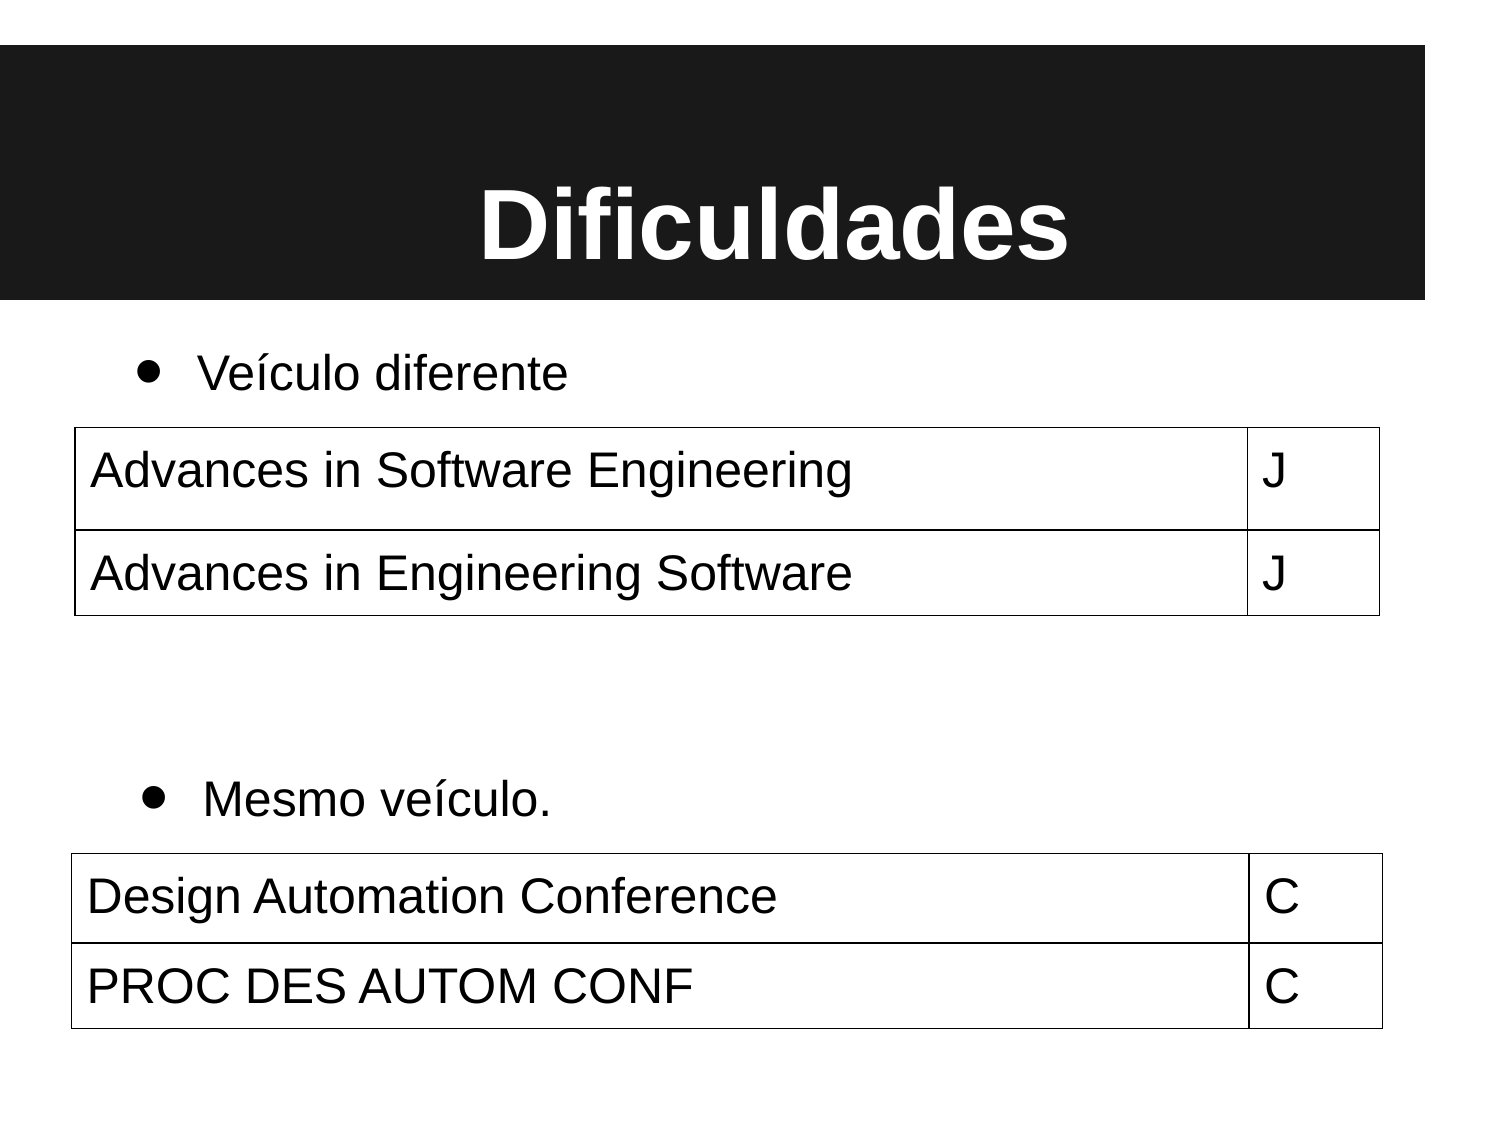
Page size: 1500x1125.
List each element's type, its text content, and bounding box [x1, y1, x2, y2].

table_cell Advances in Engineering Software [76, 531, 1247, 615]
table_header C [1250, 854, 1382, 942]
title Dificuldades [75, 45, 1425, 295]
table_cell C [1250, 944, 1382, 1028]
table_header Advances in Software Engineering [76, 428, 1247, 529]
table_cell J [1248, 531, 1379, 615]
table_header J [1248, 428, 1379, 529]
text_box Veículo diferente [106, 325, 1348, 419]
table_header Design Automation Conference [72, 854, 1248, 942]
table_cell PROC DES AUTOM CONF [72, 944, 1248, 1028]
text_box Mesmo veículo. [112, 751, 1280, 845]
